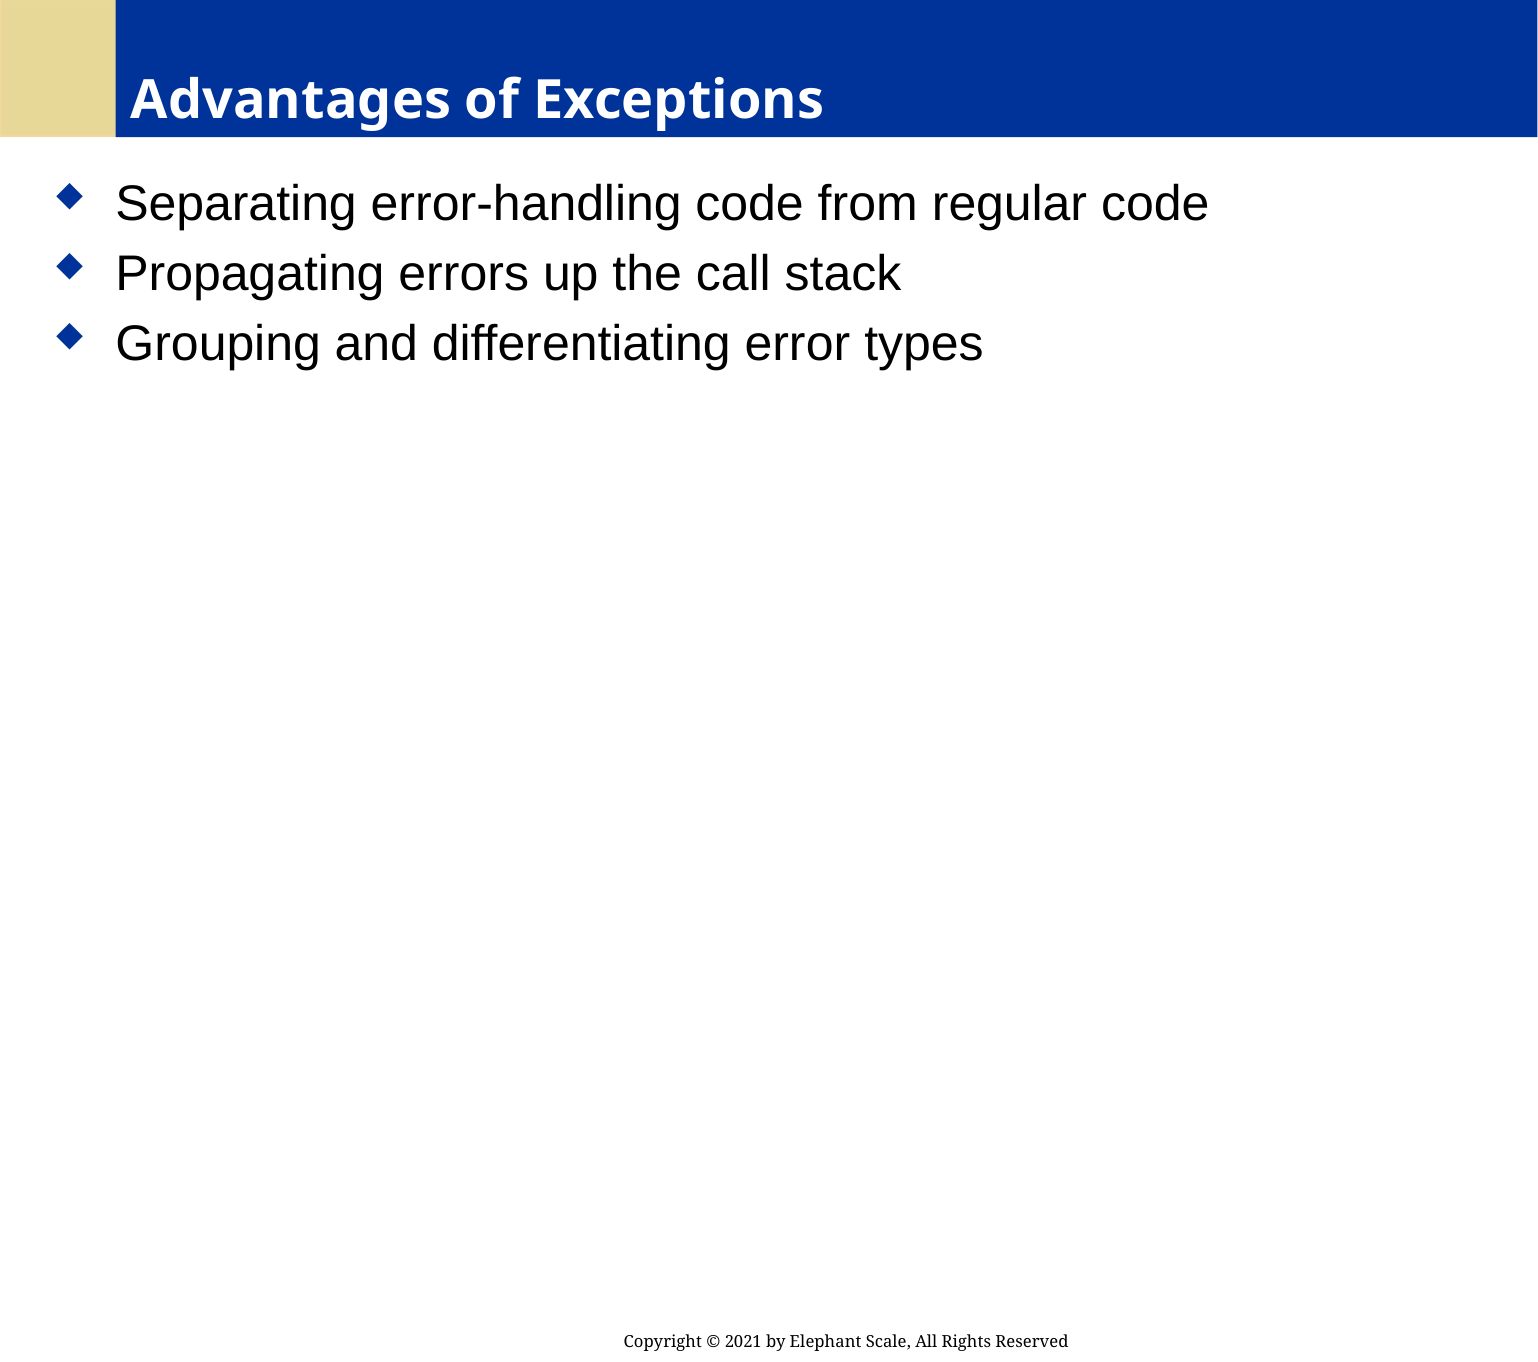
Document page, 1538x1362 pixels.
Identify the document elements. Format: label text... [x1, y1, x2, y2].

picture [0, 0, 115, 137]
title Advantages of Exceptions [115, 0, 1538, 138]
text_box Copyright © 2021 by Elephant Scale, All Rights Reserved [608, 1322, 1085, 1358]
list Separating error-handling code from regular code Propagating errors up the call stack Grouping and differentiating error types [38, 162, 1500, 1284]
